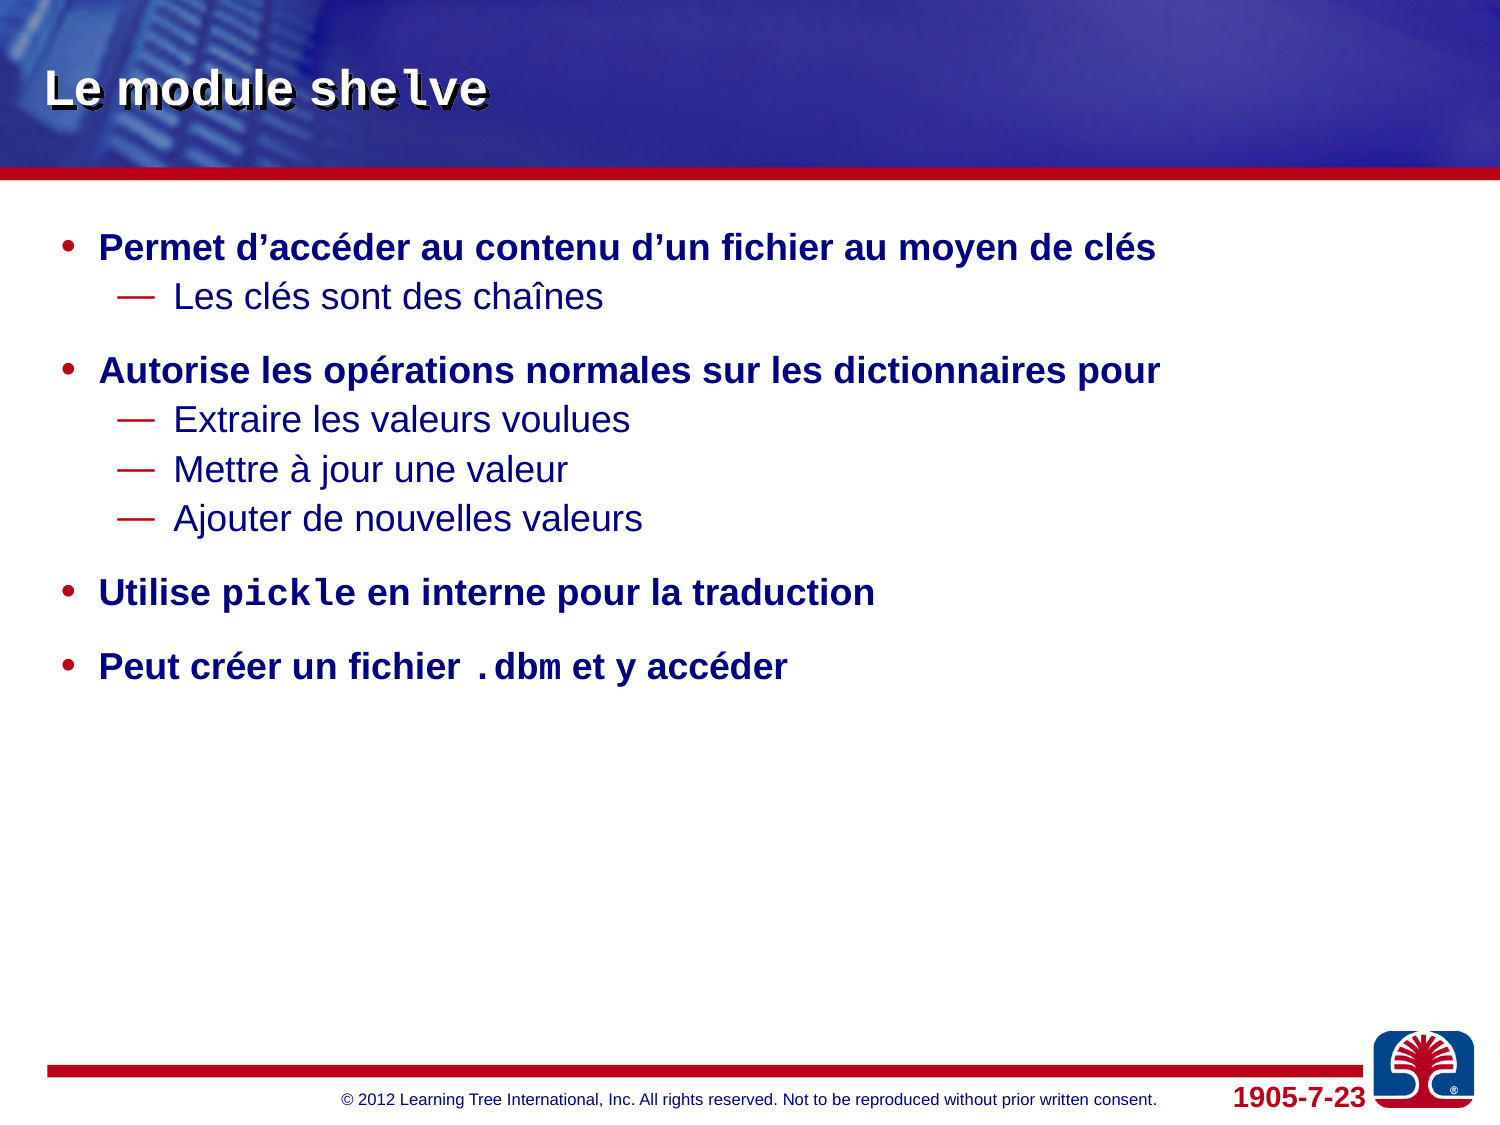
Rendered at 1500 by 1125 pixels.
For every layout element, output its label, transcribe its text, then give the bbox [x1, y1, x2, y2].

picture [1373, 1031, 1476, 1108]
picture [0, 0, 1500, 167]
list Permet d’accéder au contenu d’un fichier au moyen de clés Les clés sont des chaînes Autorise les opérations normales sur les dictionnaires pour Extraire les valeurs voulues Mettre à jour une valeur Ajouter de nouvelles valeurs Utilise pickle en interne pour la traduction Peut créer un fichier .dbm et y accéder [45, 215, 1457, 700]
title Le module shelve [29, 26, 1308, 146]
